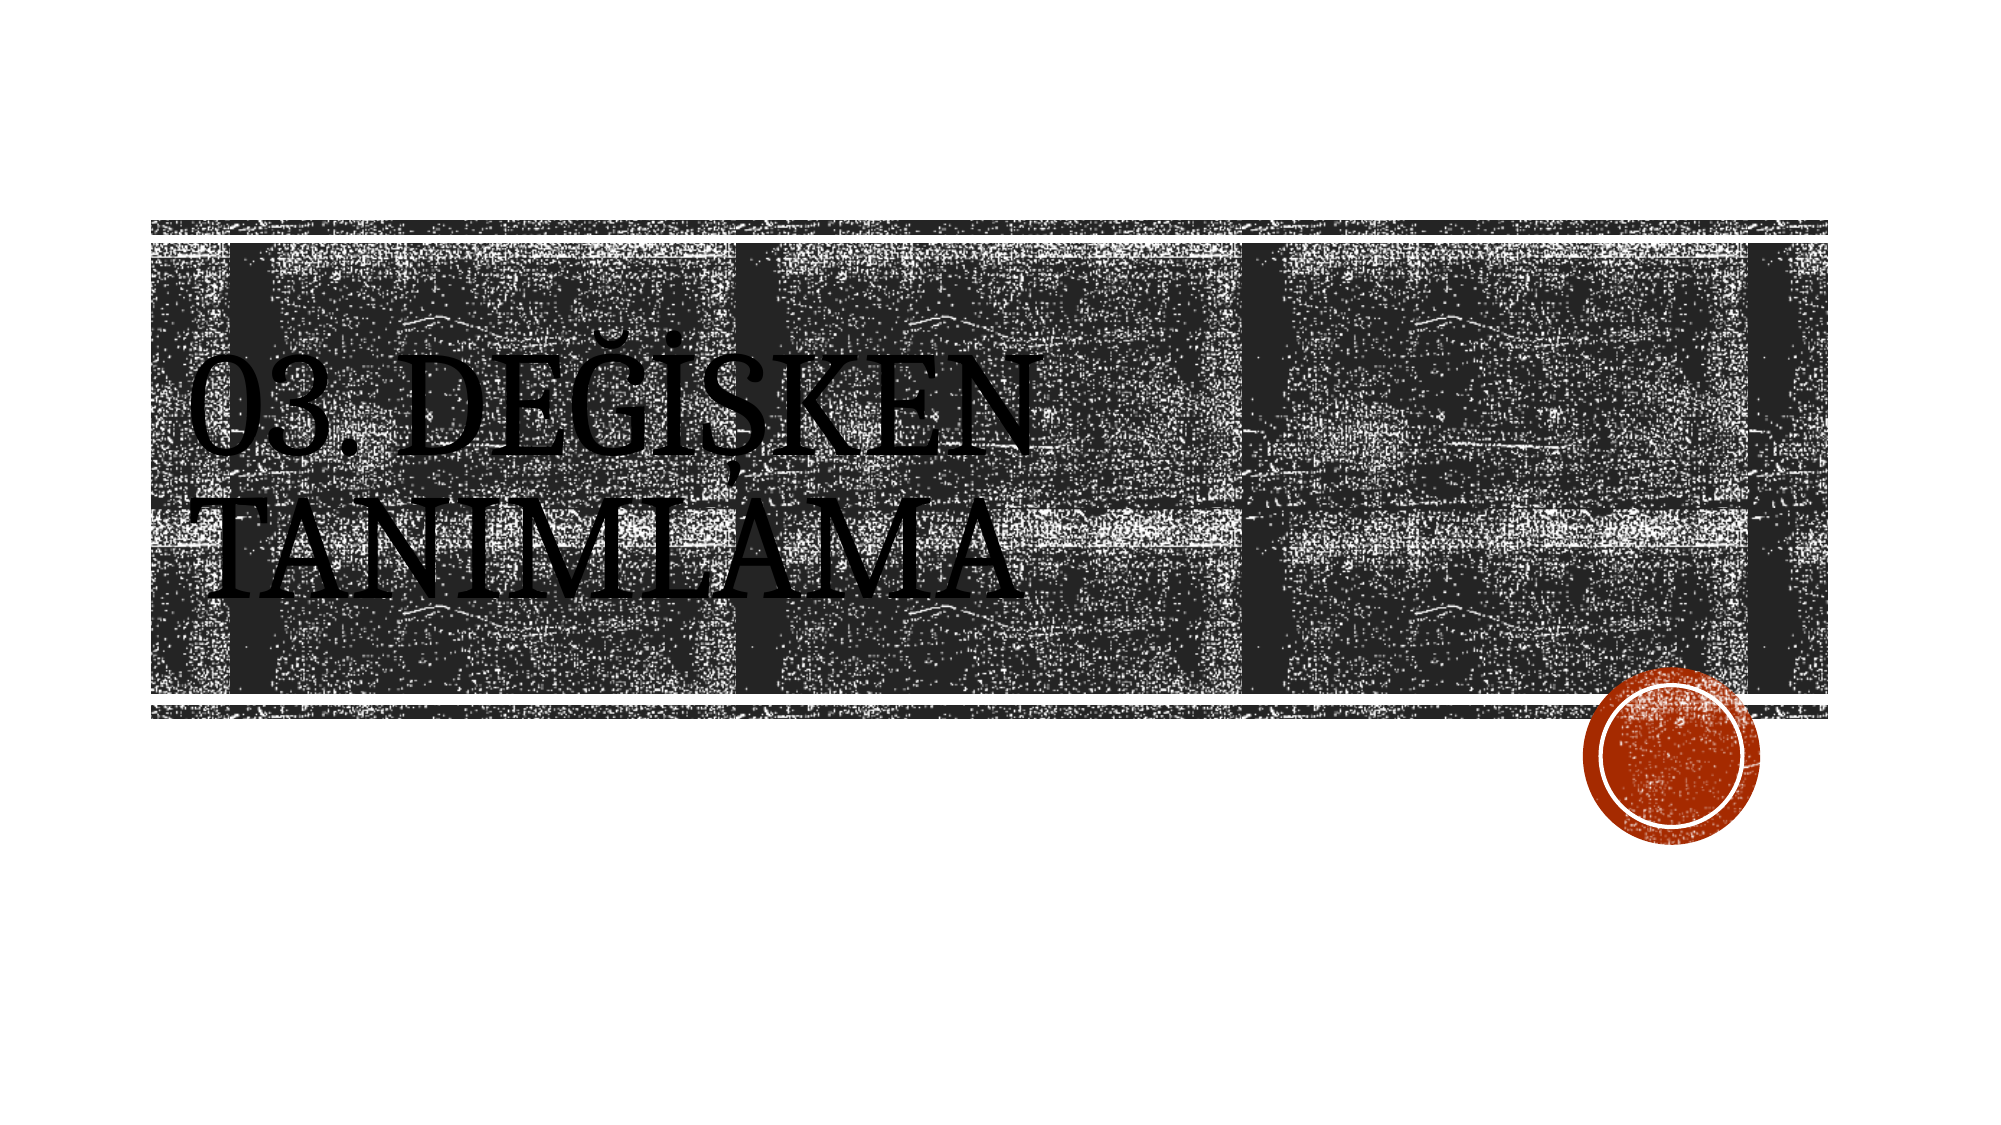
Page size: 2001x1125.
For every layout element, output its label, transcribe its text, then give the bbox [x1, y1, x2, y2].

title 03. DEĞİŞKEN Tanımlama [172, 234, 1808, 733]
